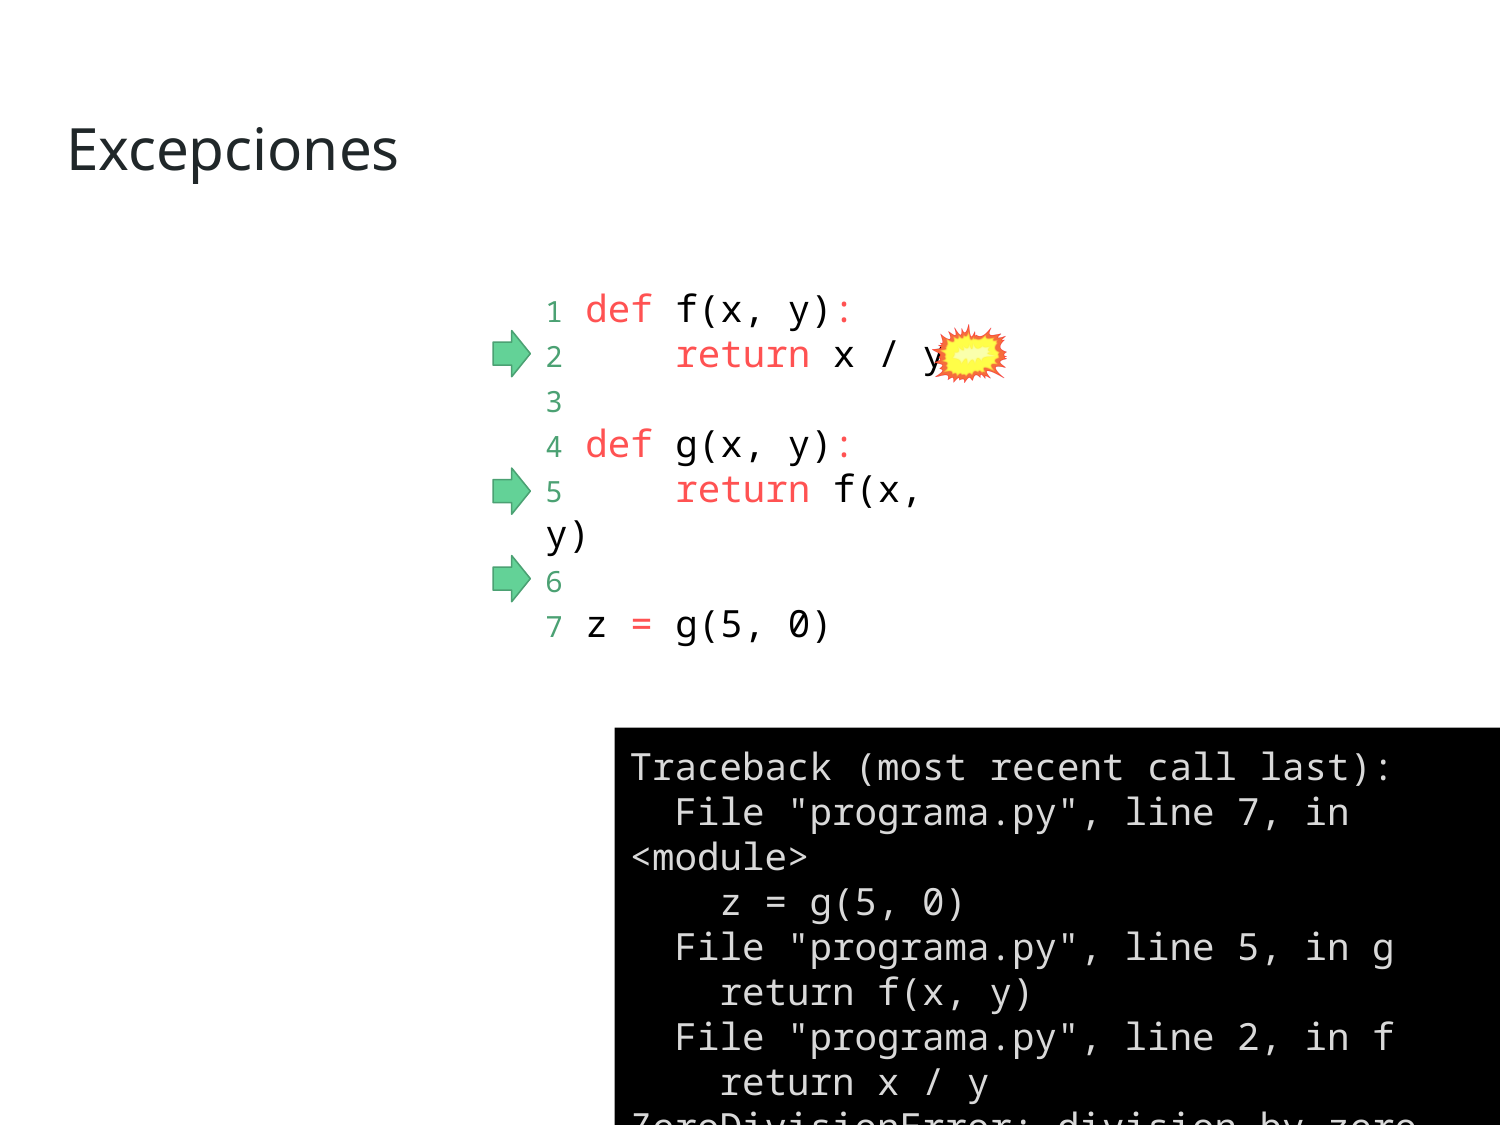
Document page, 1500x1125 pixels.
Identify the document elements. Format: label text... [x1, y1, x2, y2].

text_box [493, 555, 531, 602]
text_box [493, 330, 531, 377]
text_box [493, 468, 531, 515]
picture [932, 324, 1008, 384]
text_box 1 def f(x, y): 2 return x / y 3 4 def g(x, y): 5 return f(x, y) 6 7 z = g(5, 0) [530, 269, 1000, 653]
title Excepciones [51, 97, 1449, 223]
text_box Traceback (most recent call last): File "programa.py", line 7, in <module> z = g(5, 0) File "programa.py", line 5, in g return f(x, y) File "programa.py", line 2, in f return x / y ZeroDivisionError: division by zero [614, 727, 1500, 1125]
